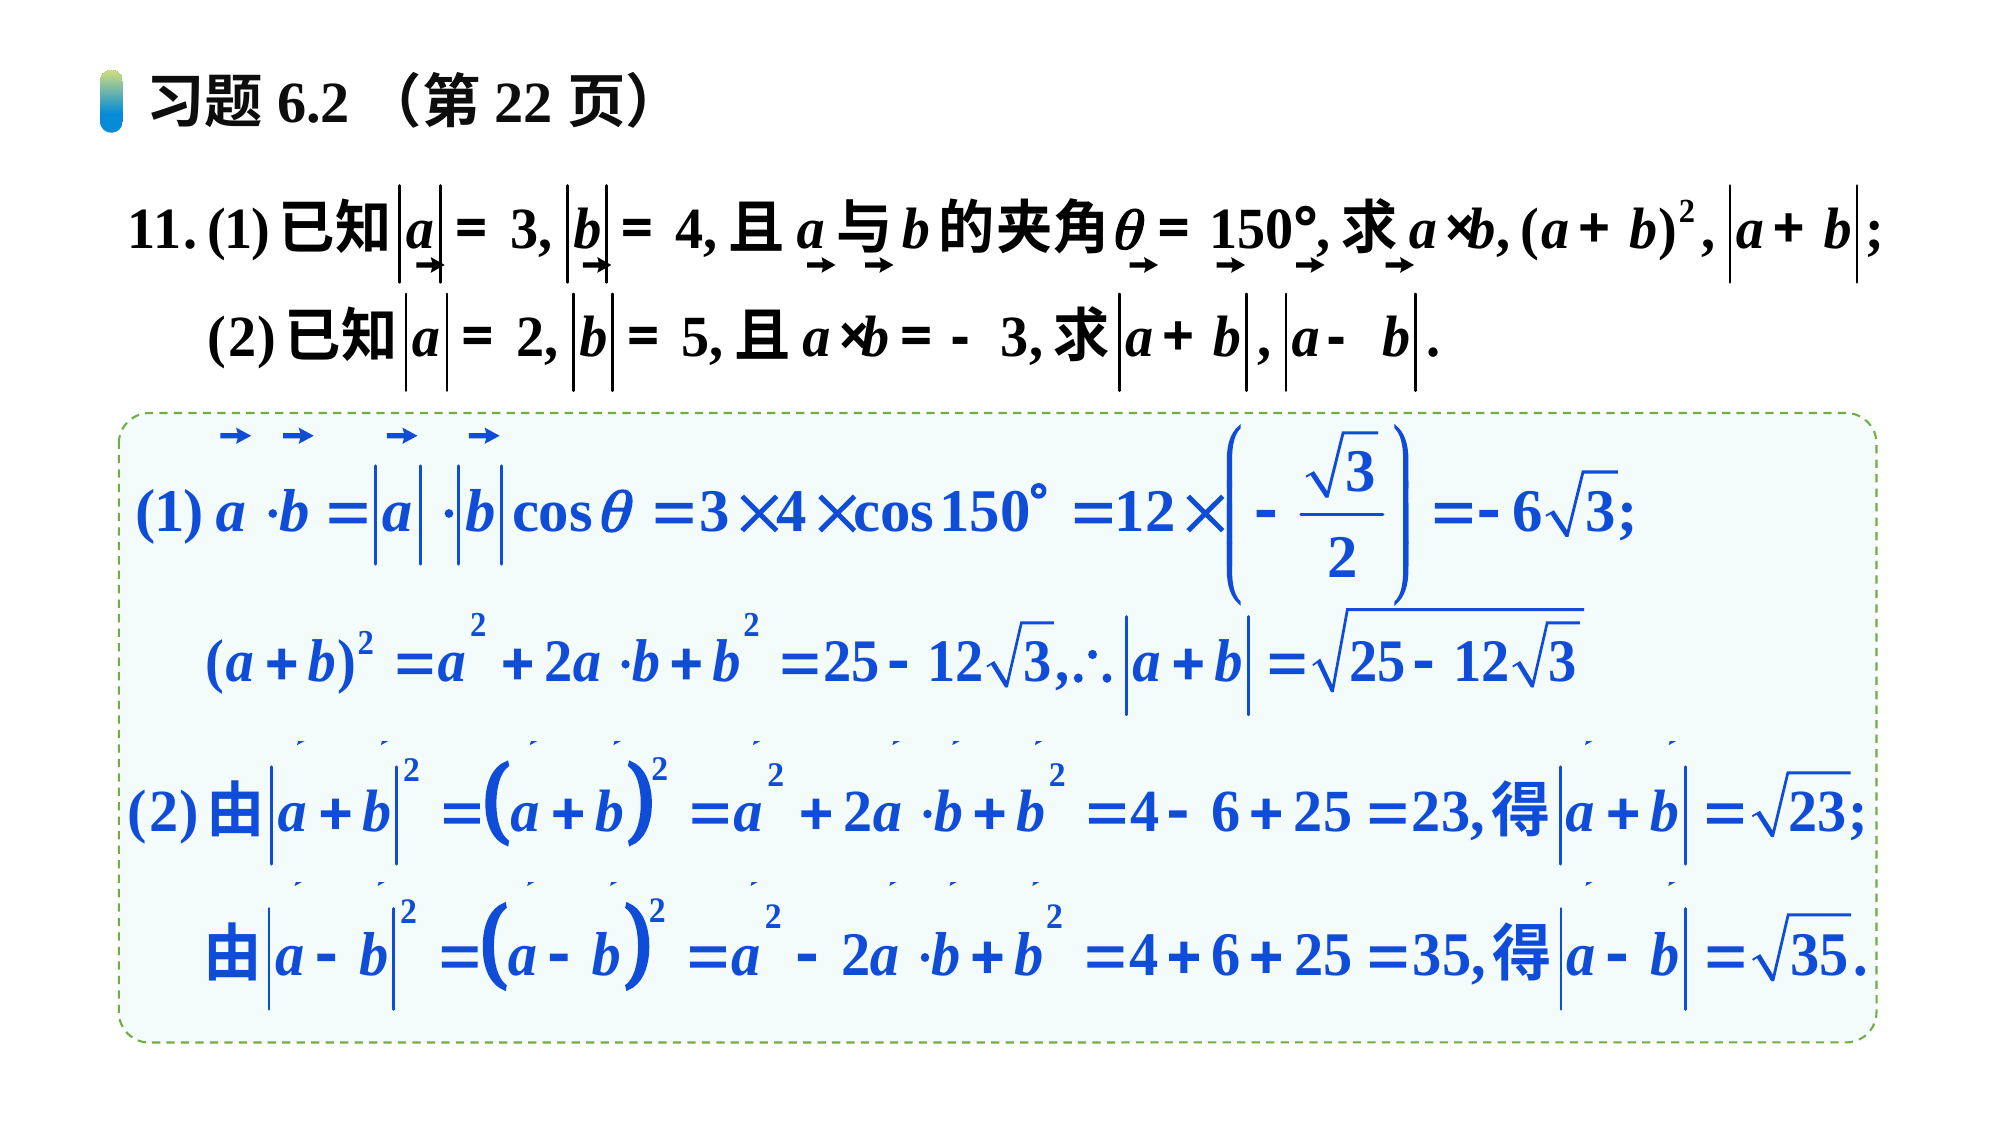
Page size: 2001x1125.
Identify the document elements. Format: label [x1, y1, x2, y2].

text_box [200, 882, 1877, 1022]
text_box [118, 412, 1877, 1043]
text_box [99, 57, 1121, 143]
text_box [120, 741, 1879, 877]
text_box [198, 596, 1598, 727]
text_box [122, 171, 1893, 405]
